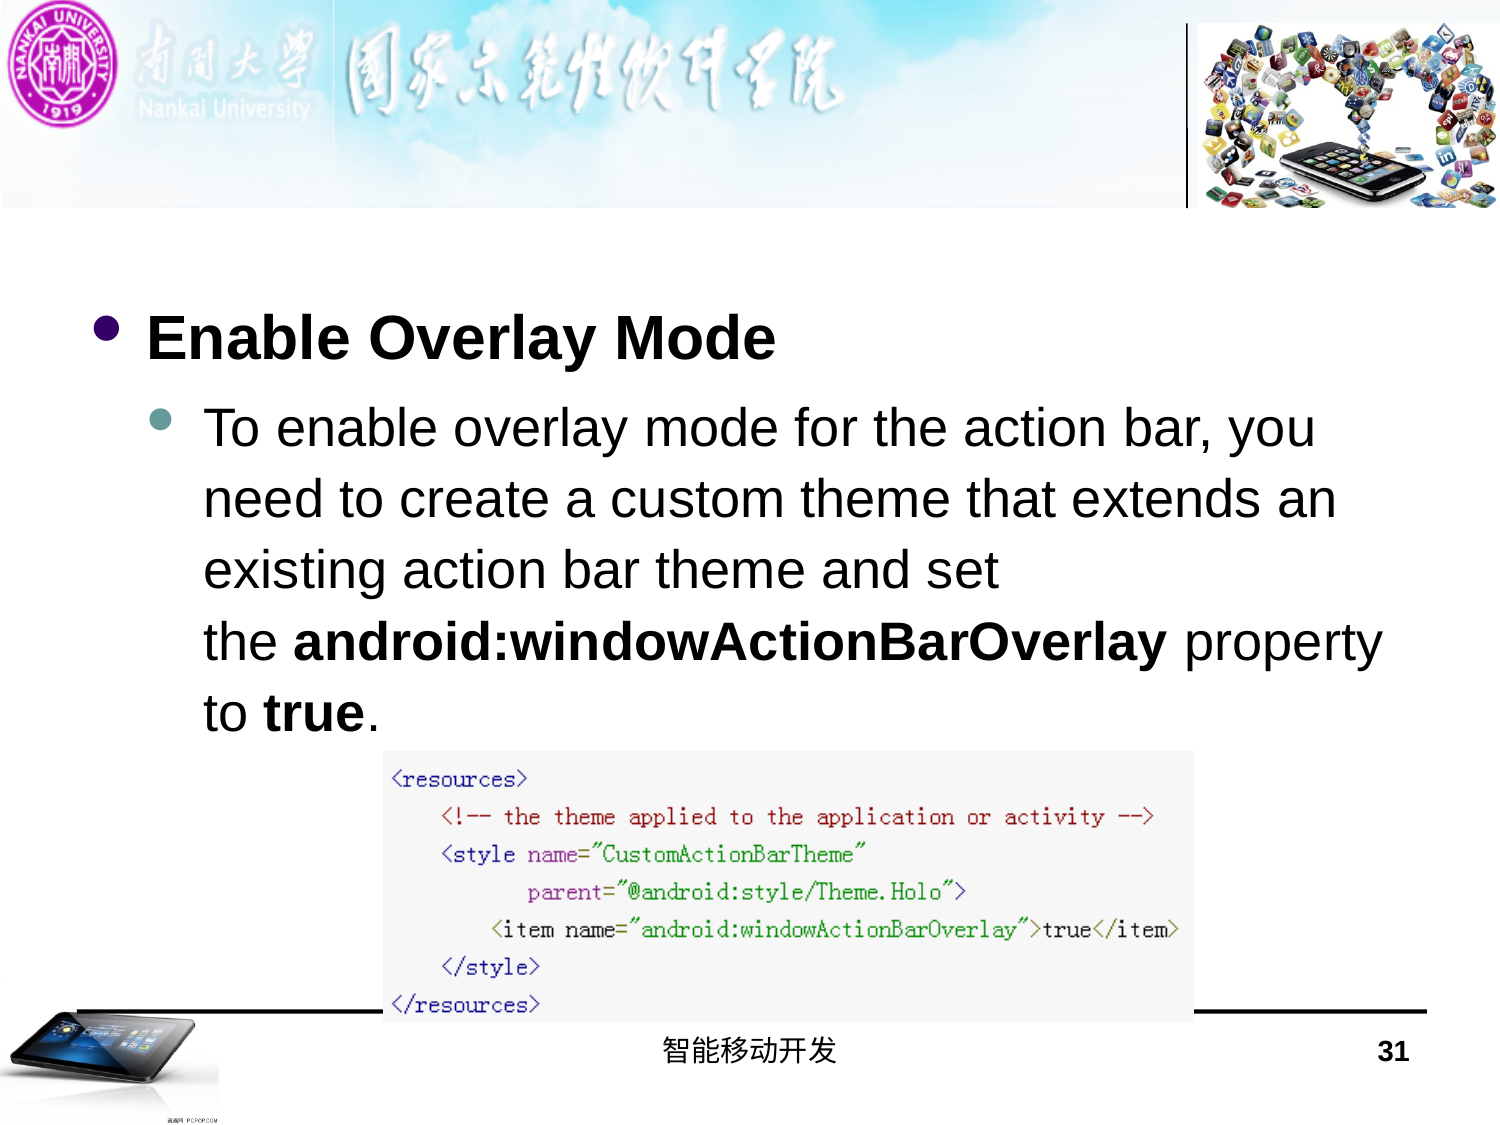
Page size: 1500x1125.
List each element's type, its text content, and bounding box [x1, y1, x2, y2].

footer 智能移动开发 [512, 1030, 988, 1103]
picture [0, 976, 219, 1125]
slide_number 31 [1074, 1024, 1425, 1103]
picture [383, 751, 1194, 1022]
list Enable Overlay Mode To enable overlay mode for the action bar, you need to create a custom theme that extends an existing action bar theme and set the android:windowActionBarOverlay property to true. [75, 282, 1425, 1006]
picture [1, 0, 1500, 208]
